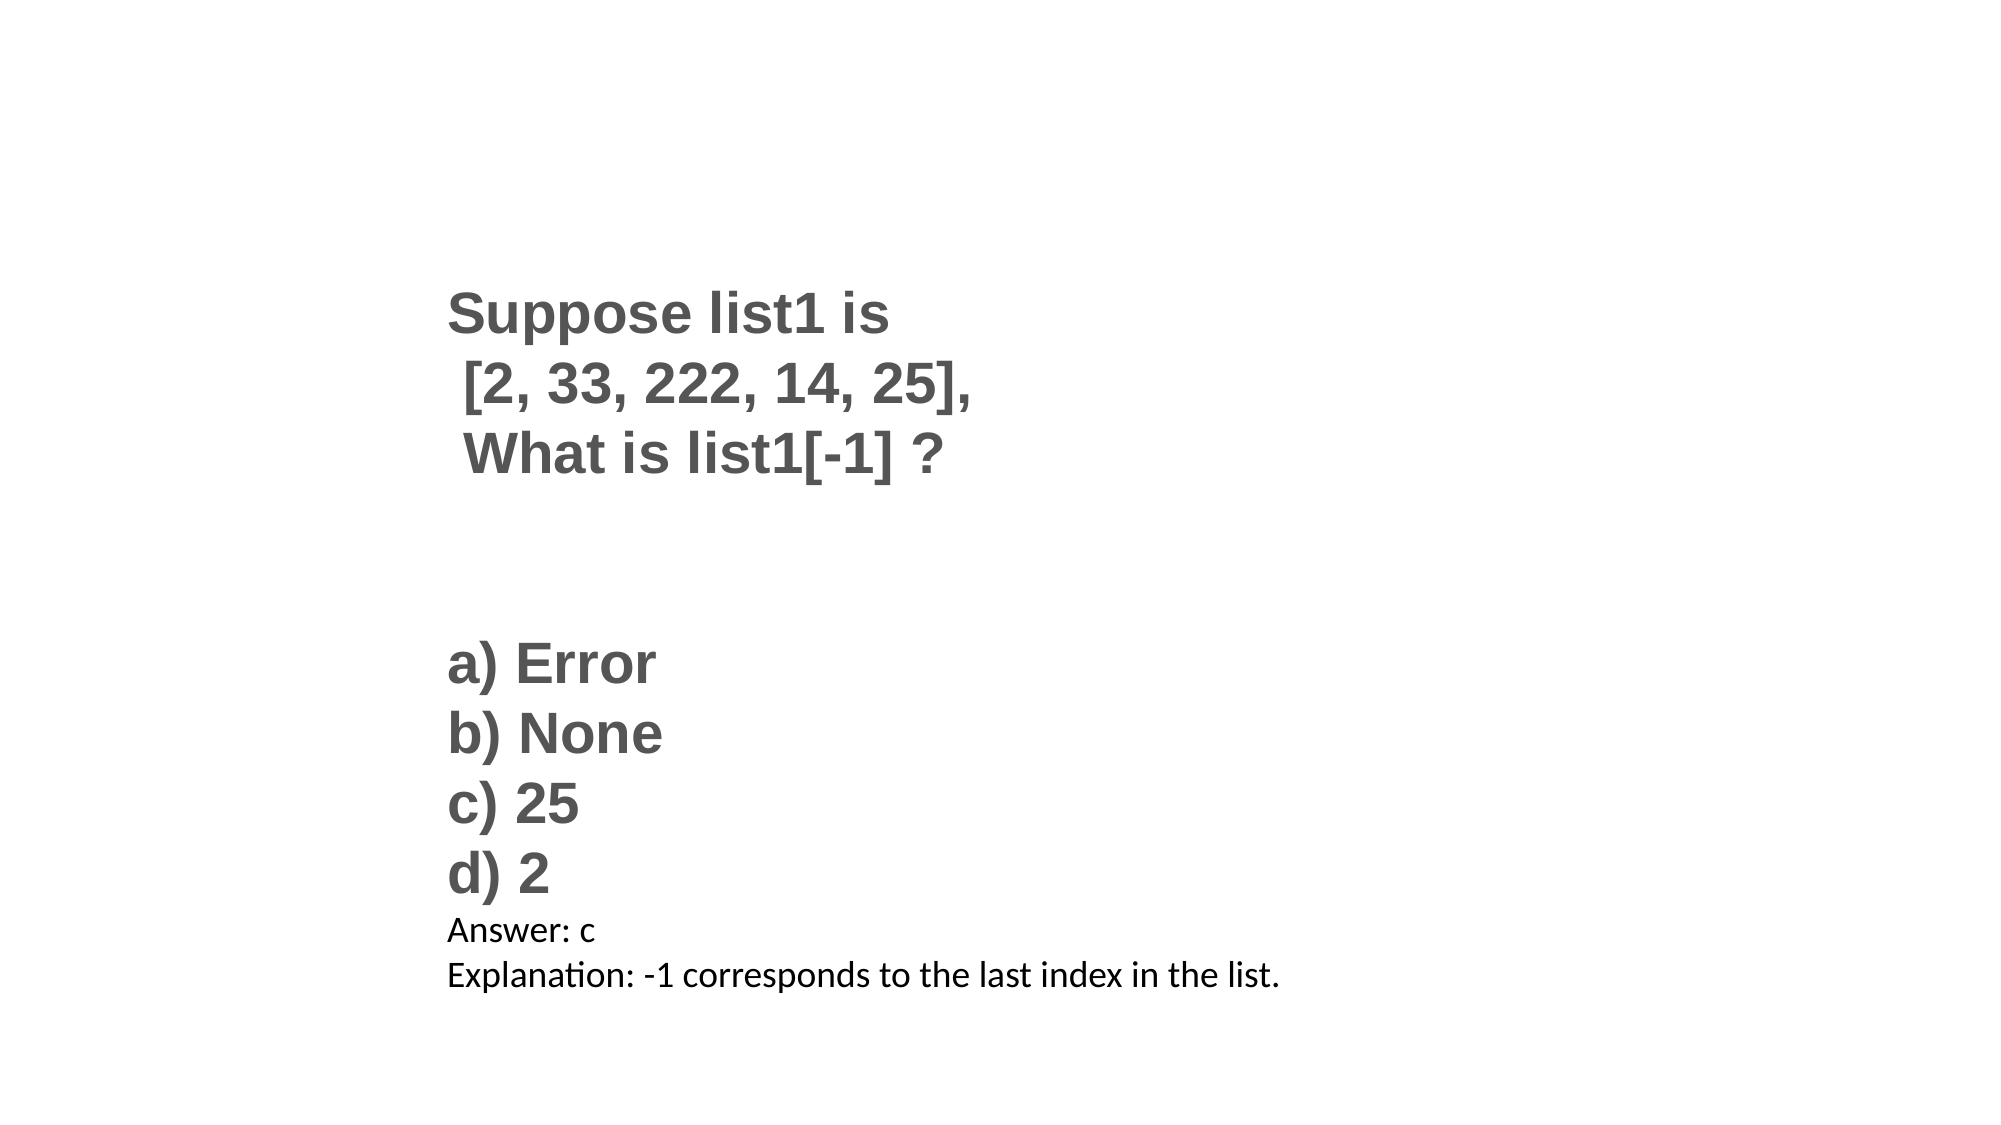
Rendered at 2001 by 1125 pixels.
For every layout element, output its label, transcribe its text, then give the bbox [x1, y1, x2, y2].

text_box Suppose list1 is [2, 33, 222, 14, 25], What is list1[-1] ? a) Error b) None c) 25 d) 2 Answer: c Explanation: -1 corresponds to the last index in the list. [432, 268, 1433, 1003]
